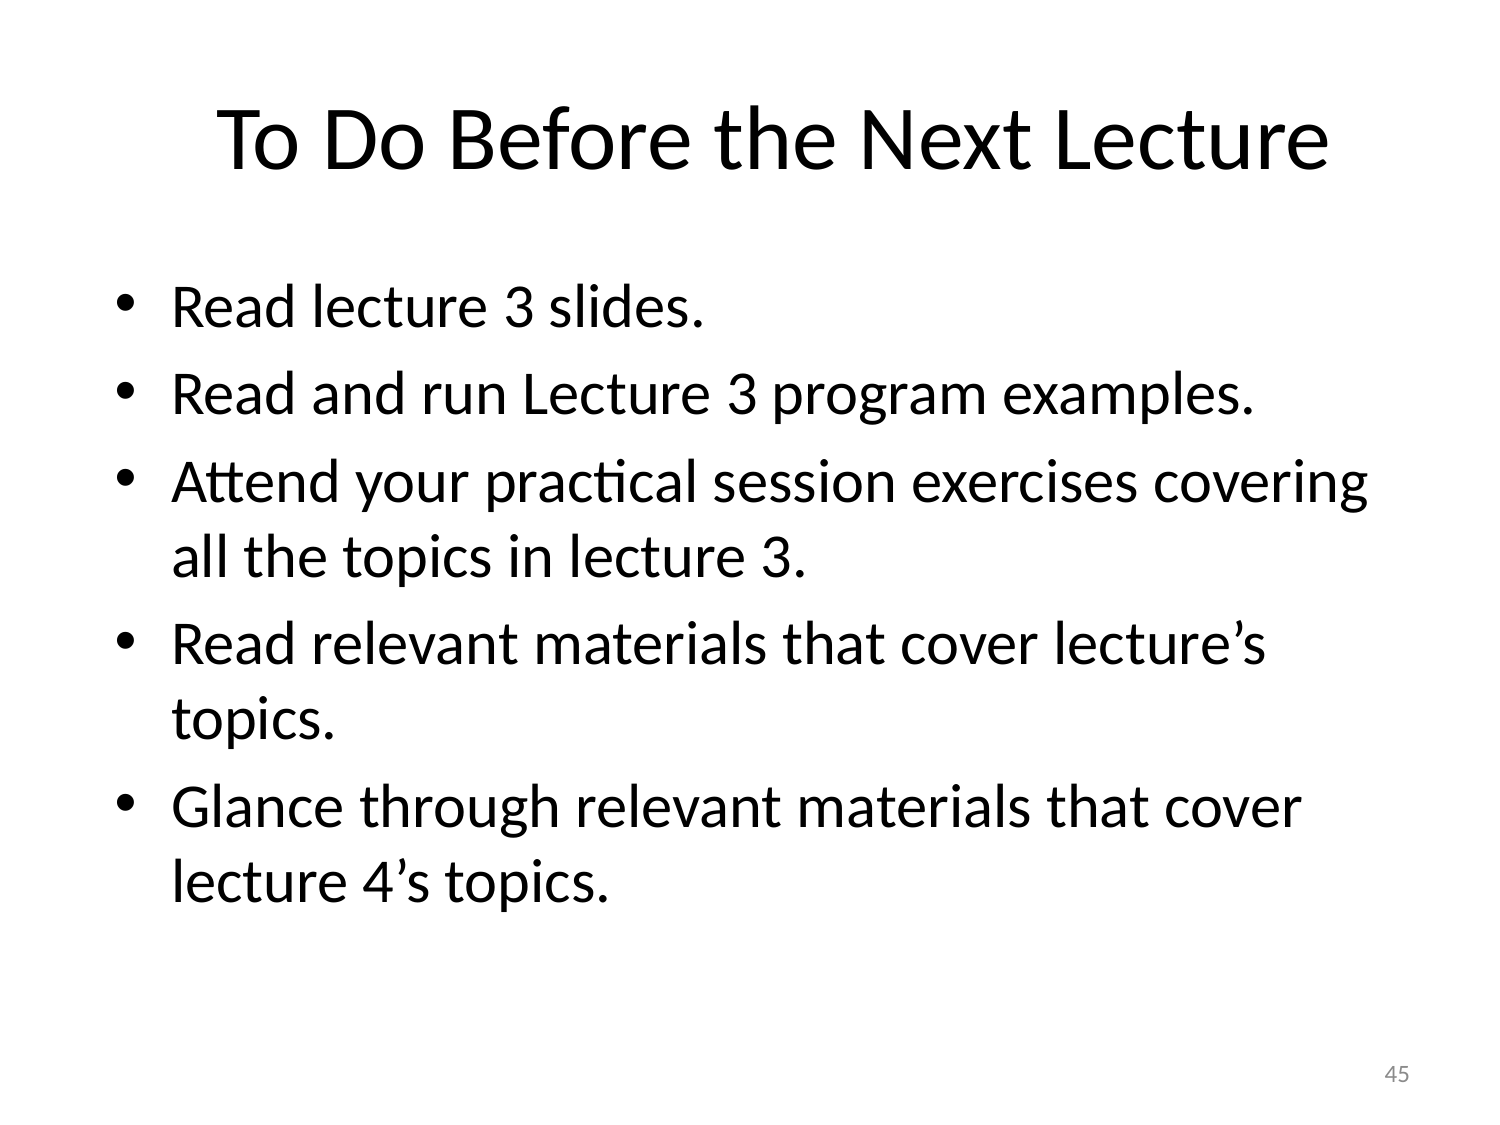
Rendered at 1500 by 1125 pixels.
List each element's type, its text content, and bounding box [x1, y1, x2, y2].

text_box To Do Before the Next Lecture [99, 70, 1450, 257]
slide_number 45 [1074, 1042, 1425, 1103]
text_box Read lecture 3 slides. Read and run Lecture 3 program examples. Attend your practical session exercises covering all the topics in lecture 3. Read relevant materials that cover lecture’s topics. Glance through relevant materials that cover lecture 4’s topics. [99, 257, 1450, 1000]
